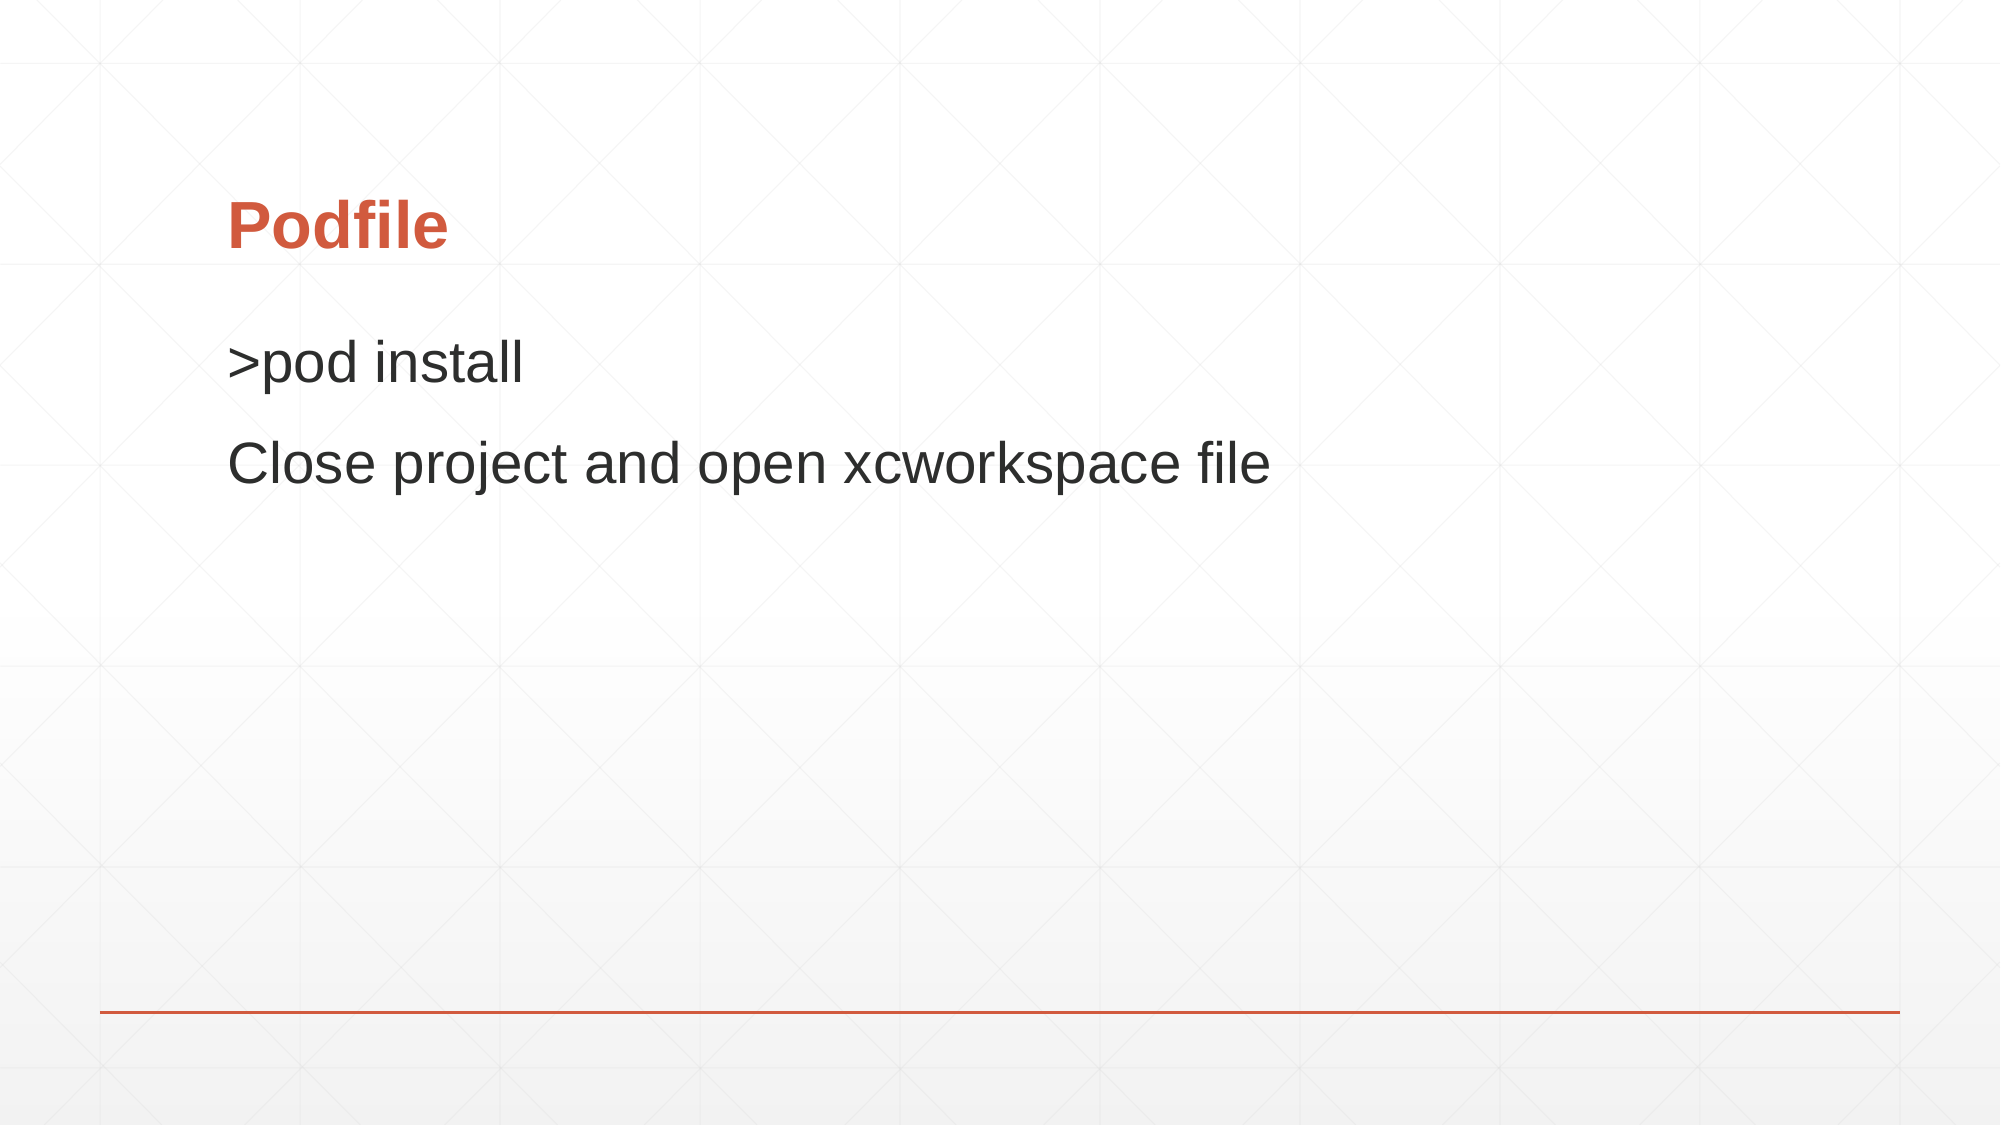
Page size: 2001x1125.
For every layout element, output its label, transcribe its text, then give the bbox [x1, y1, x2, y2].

title Podfile [212, 82, 1788, 271]
list >pod install Close project and open xcworkspace file [212, 324, 1788, 950]
